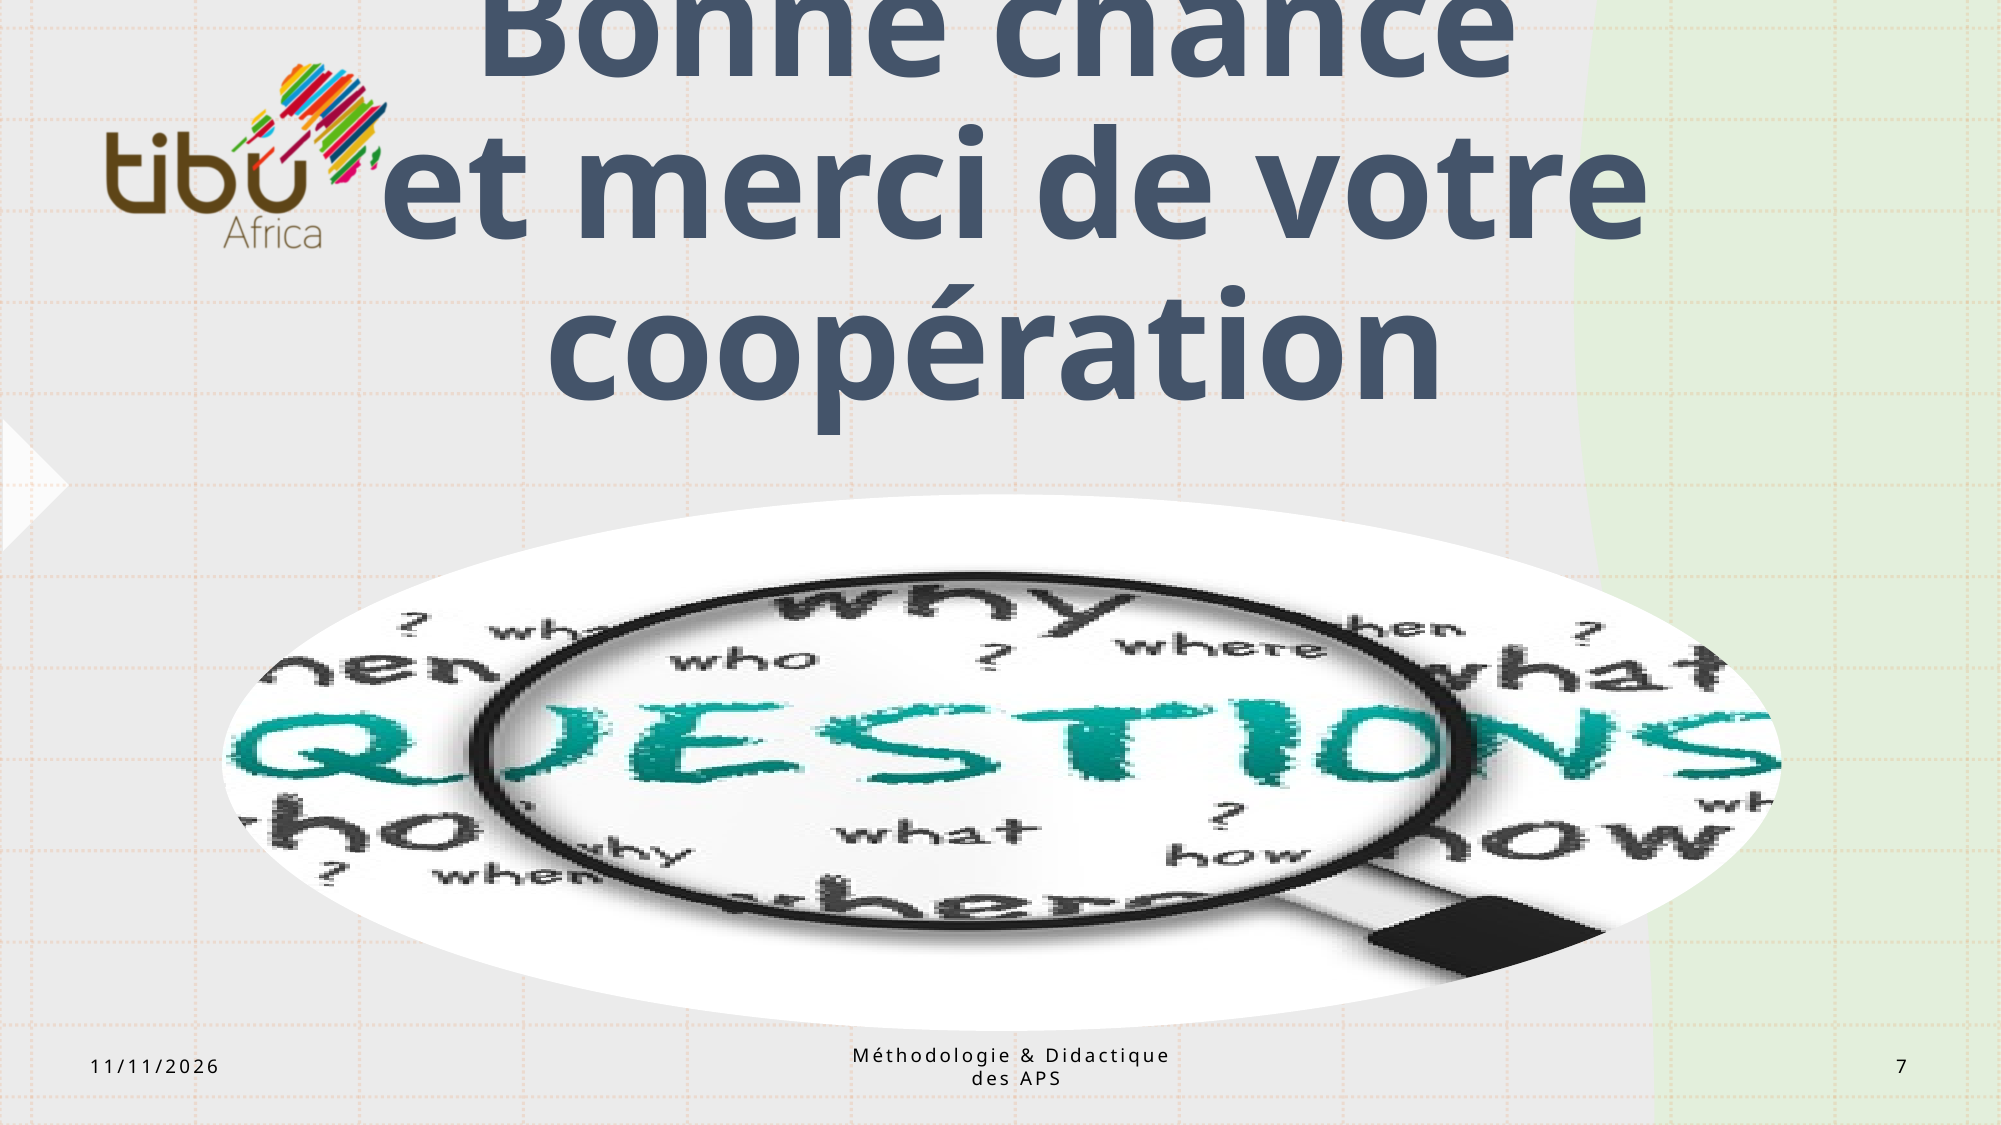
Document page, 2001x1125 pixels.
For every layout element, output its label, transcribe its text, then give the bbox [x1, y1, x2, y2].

picture [0, 0, 495, 331]
picture [221, 494, 1782, 1031]
title Bonne chance et merci de votre coopération [223, 56, 1808, 440]
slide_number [75, 1037, 495, 1098]
slide_number 7 [1835, 1037, 1967, 1098]
footer Méthodologie & Didactique des APS [689, 1036, 1343, 1097]
